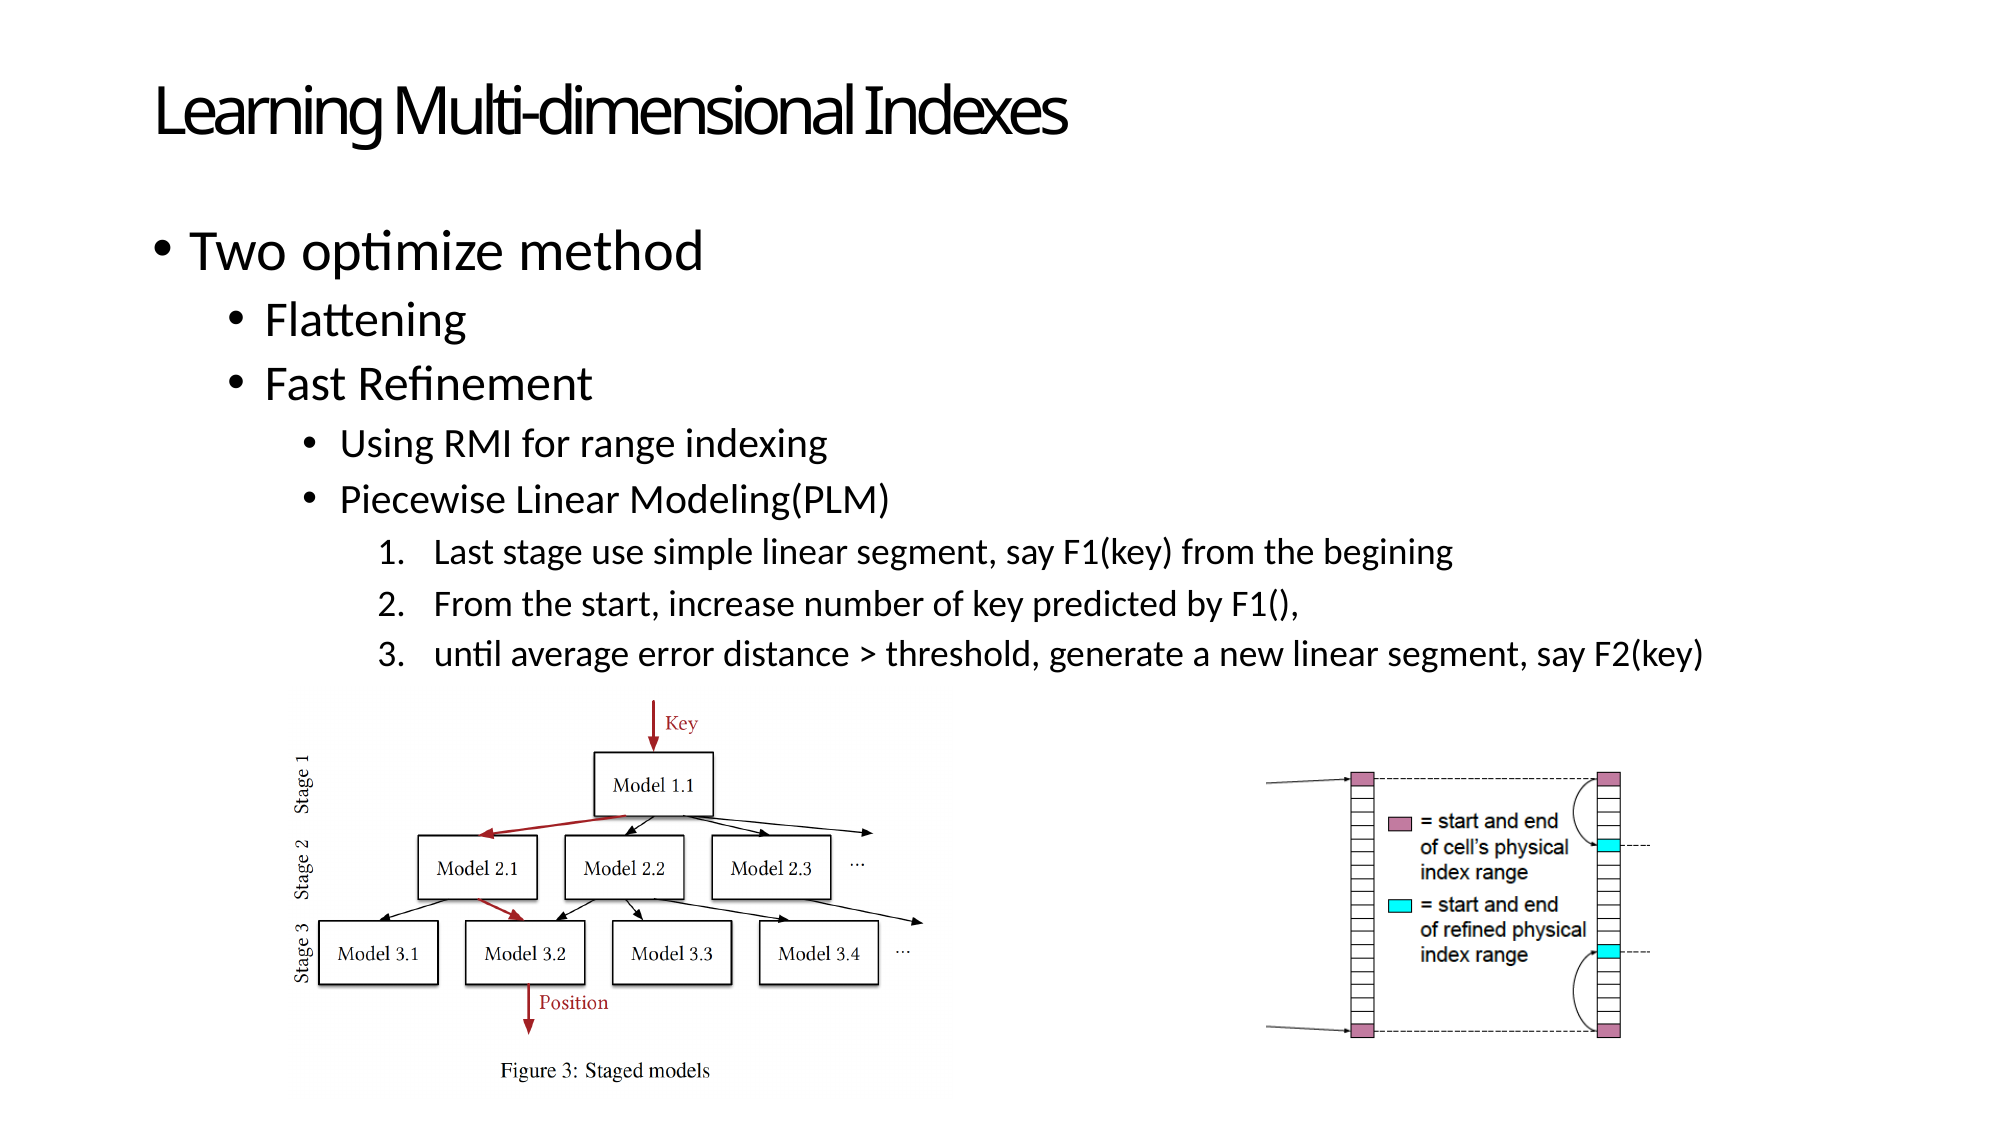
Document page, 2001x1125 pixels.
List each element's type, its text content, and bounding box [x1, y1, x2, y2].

picture [1266, 728, 1650, 1061]
title Learning Multi-dimensional Indexes [137, 59, 1863, 166]
list Two optimize method Flattening Fast Refinement Using RMI for range indexing Piecewise Linear Modeling(PLM) Last stage use simple linear segment, say F1(key) from the begining From the start, increase number of key predicted by F1(), until average error distance > threshold, generate a new linear segment, say F2(key) [137, 212, 1863, 1014]
picture [288, 686, 953, 1099]
